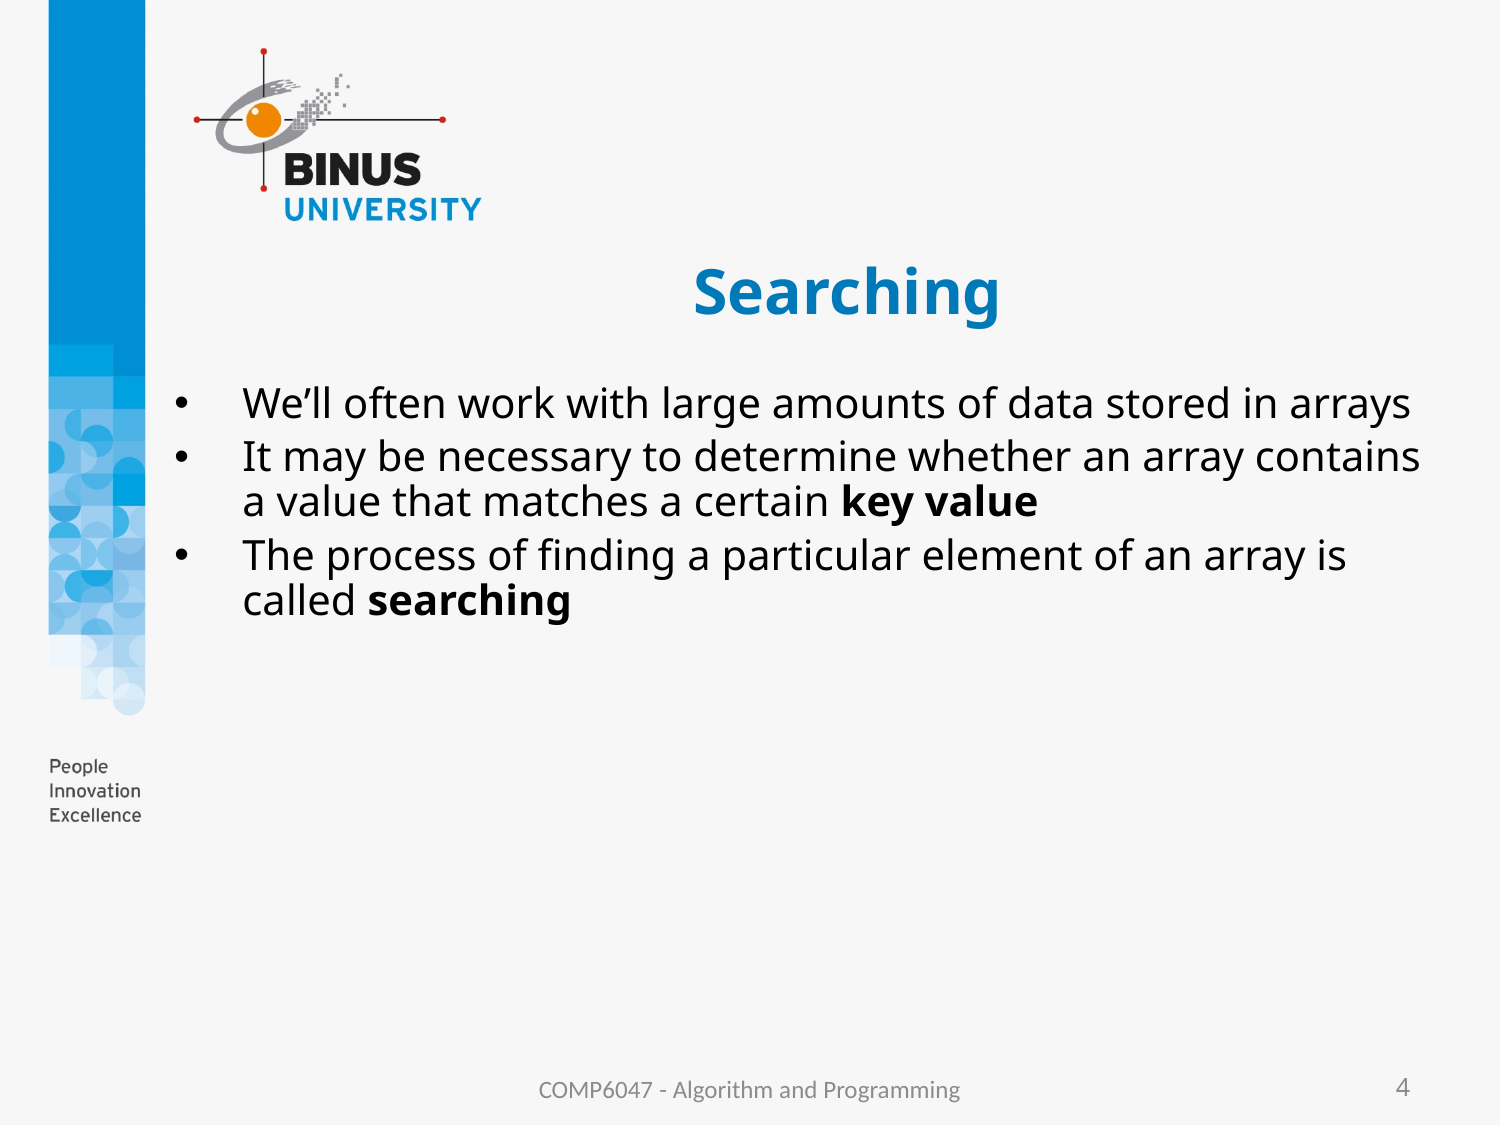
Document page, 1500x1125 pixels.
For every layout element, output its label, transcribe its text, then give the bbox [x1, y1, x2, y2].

footer COMP6047 - Algorithm and Programming [512, 1058, 988, 1119]
picture [0, 0, 1500, 845]
title Searching [287, 224, 1409, 355]
list We’ll often work with large amounts of data stored in arrays It may be necessary to determine whether an array contains a value that matches a certain key value The process of finding a particular element of an array is called searching [150, 375, 1438, 986]
slide_number 4 [1074, 1058, 1425, 1119]
